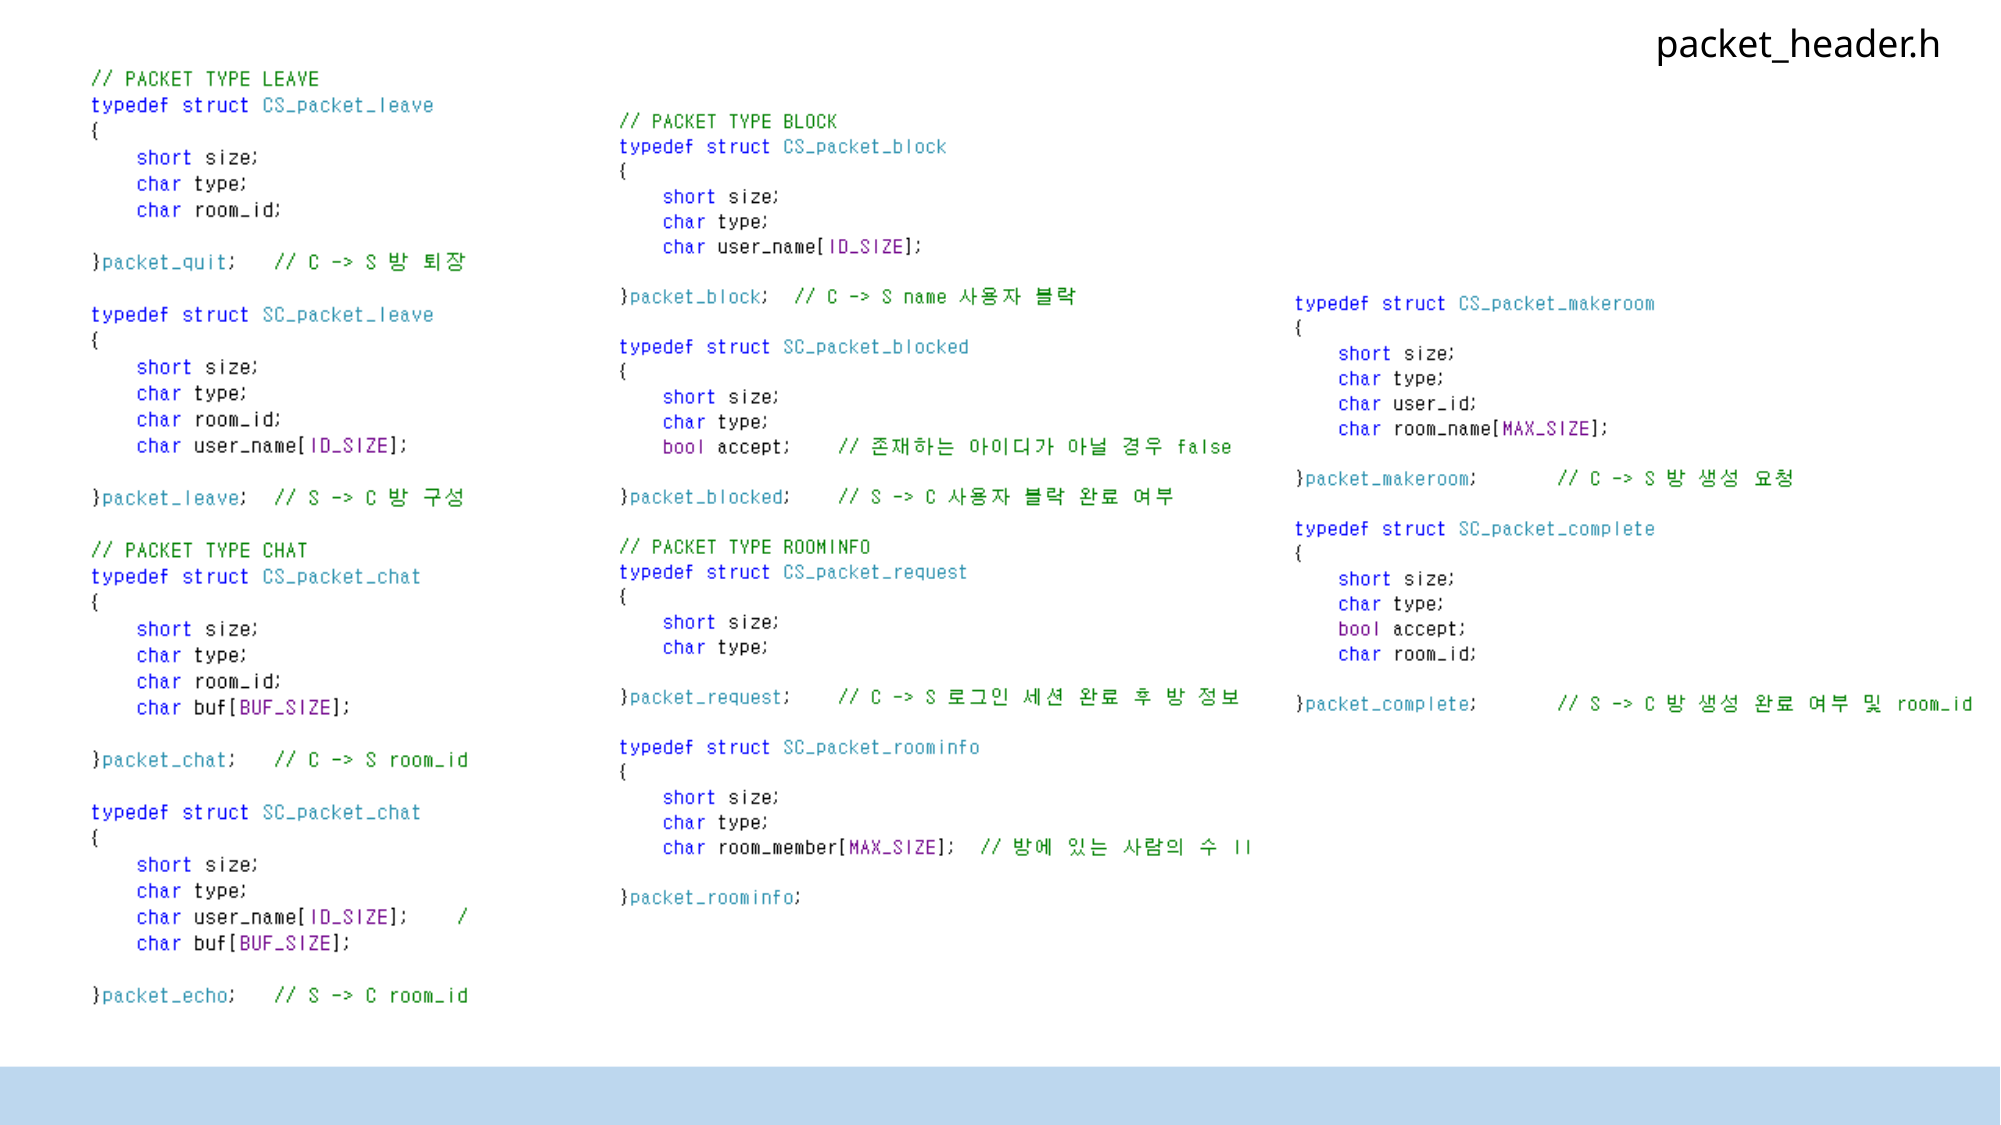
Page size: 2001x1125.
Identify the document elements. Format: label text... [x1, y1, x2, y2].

text_box packet_header.h [1631, 12, 1983, 73]
text_box [0, 1066, 2000, 1125]
picture [617, 105, 1254, 931]
picture [1292, 290, 1987, 725]
picture [89, 65, 470, 1016]
